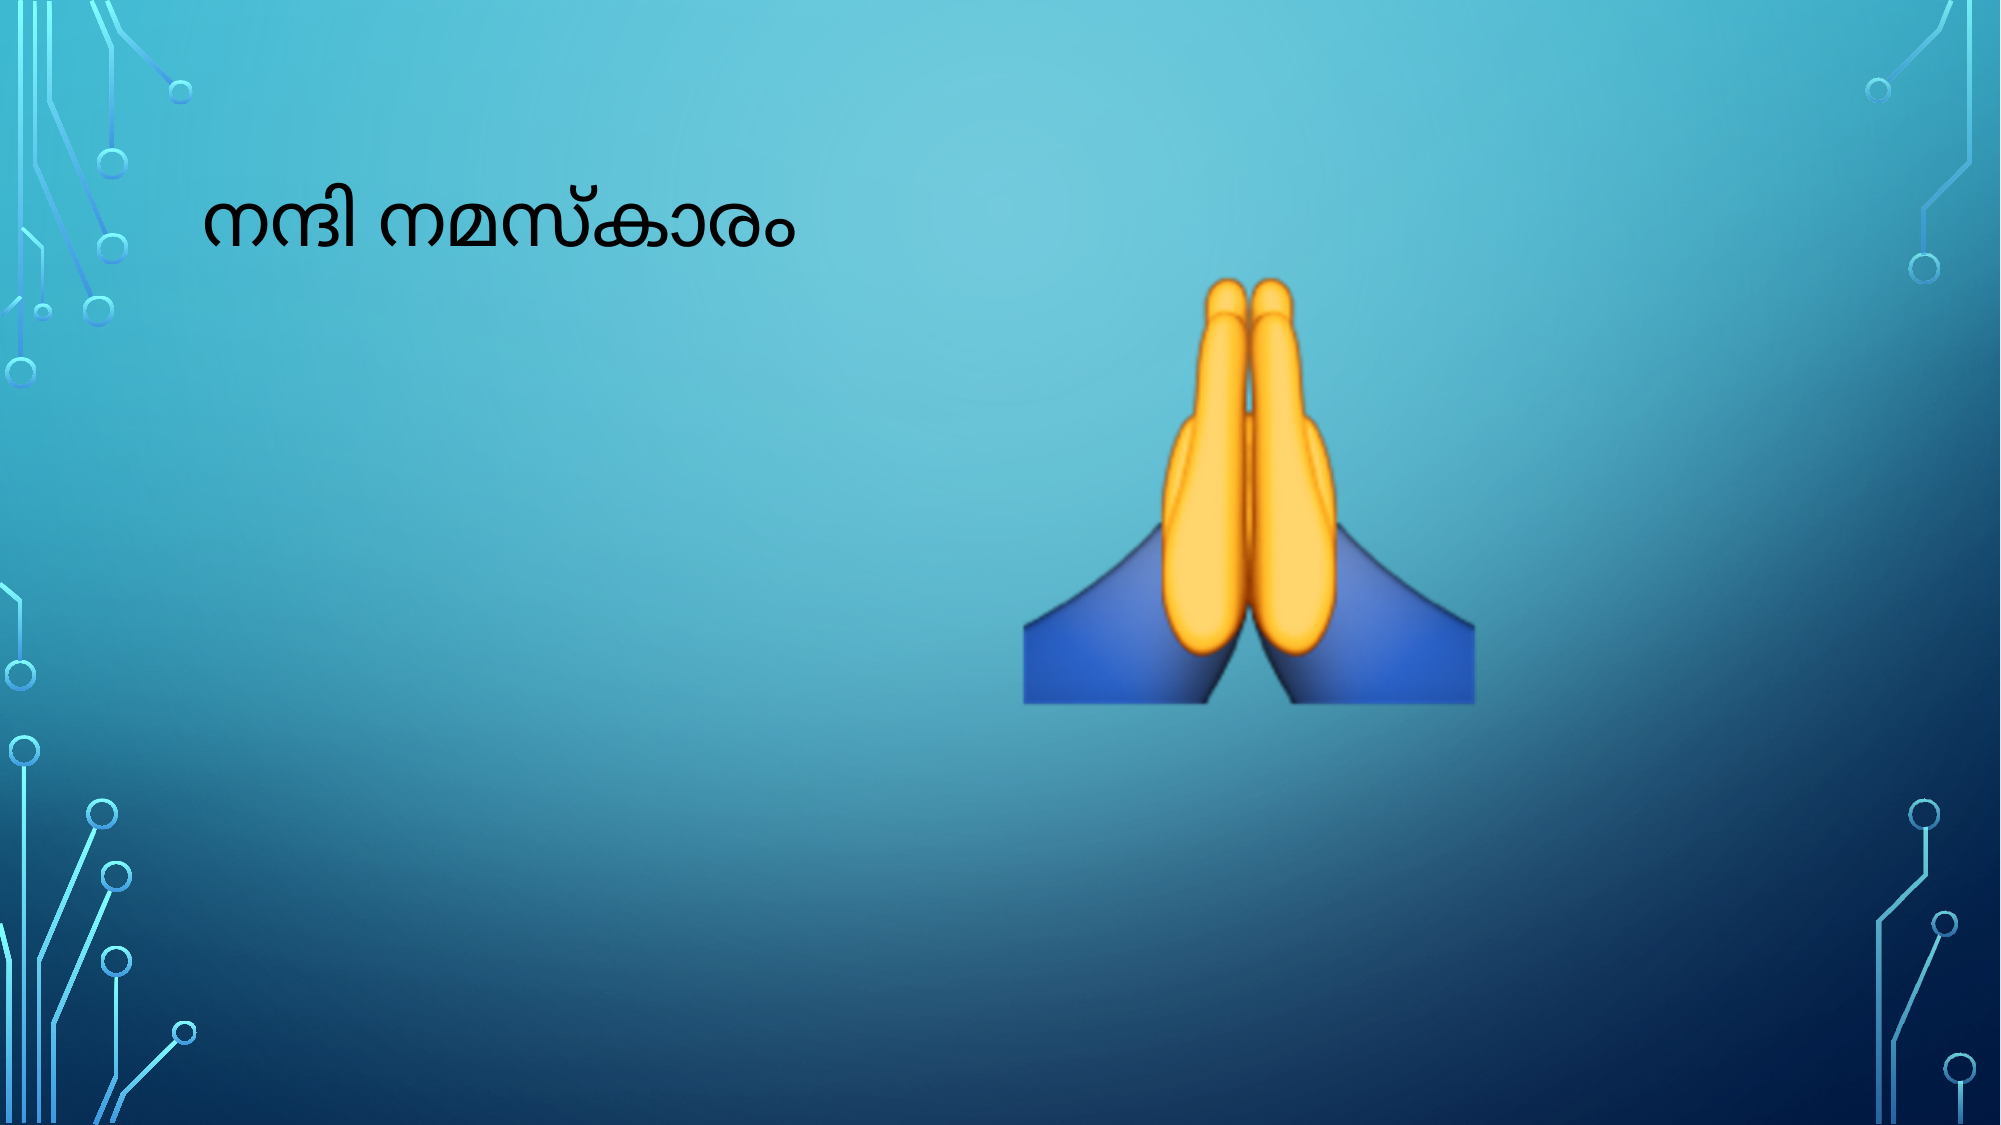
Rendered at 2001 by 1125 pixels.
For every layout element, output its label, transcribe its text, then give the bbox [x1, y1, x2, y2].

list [999, 222, 1500, 723]
title നന്ദി നമസ്കാരം [187, 101, 1813, 344]
